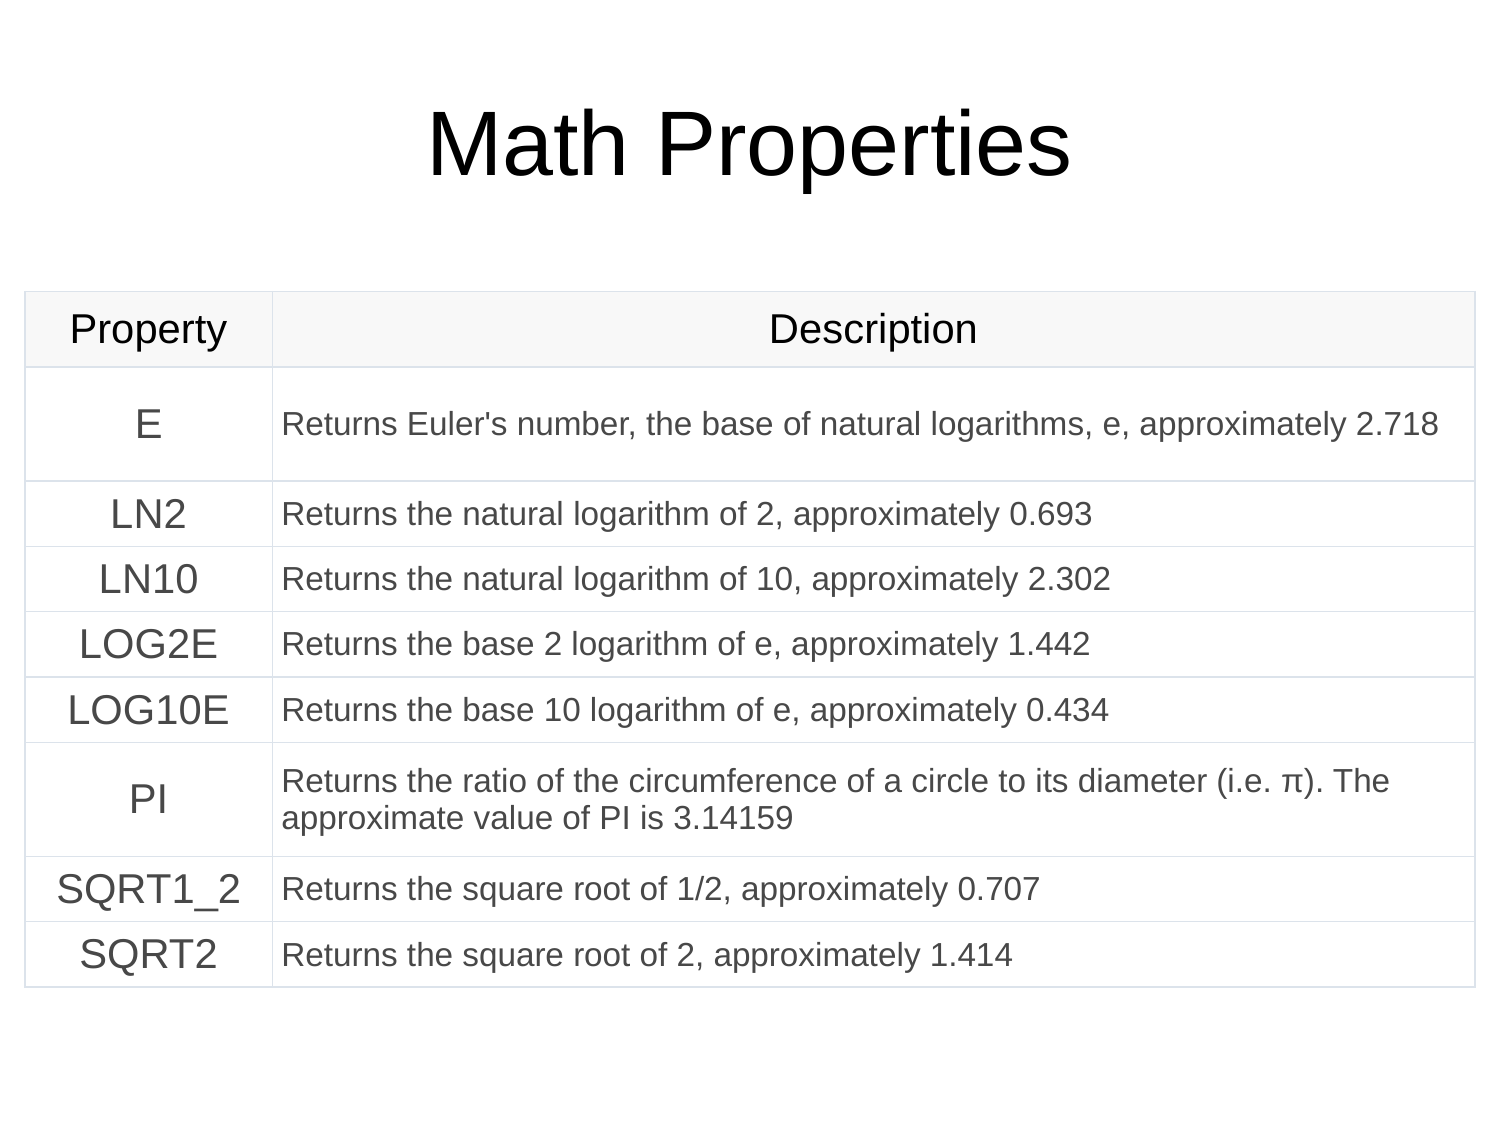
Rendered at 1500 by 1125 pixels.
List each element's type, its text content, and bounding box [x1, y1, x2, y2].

table_cell Returns the ratio of the circumference of a circle to its diameter (i.e. π). The approximate value of PI is 3.14159 [273, 743, 1474, 856]
table_cell Returns the square root of 1/2, approximately 0.707 [273, 857, 1474, 921]
table_cell LOG10E [26, 678, 272, 742]
table_cell Returns Euler's number, the base of natural logarithms, e, approximately 2.718 [273, 368, 1474, 480]
table_cell Returns the natural logarithm of 10, approximately 2.302 [273, 547, 1474, 611]
table_header Property [26, 292, 272, 366]
table_cell SQRT1_2 [26, 857, 272, 921]
table_cell Returns the square root of 2, approximately 1.414 [273, 922, 1474, 986]
table_header Description [273, 292, 1474, 366]
table_cell Returns the base 10 logarithm of e, approximately 0.434 [273, 678, 1474, 742]
table_cell SQRT2 [26, 922, 272, 986]
table_cell LN2 [26, 482, 272, 546]
table_cell Returns the natural logarithm of 2, approximately 0.693 [273, 482, 1474, 546]
table_cell LN10 [26, 547, 272, 611]
title Math Properties [75, 45, 1425, 233]
table_cell PI [26, 743, 272, 856]
table_cell Returns the base 2 logarithm of e, approximately 1.442 [273, 612, 1474, 676]
table_cell E [26, 368, 272, 480]
table_cell LOG2E [26, 612, 272, 676]
